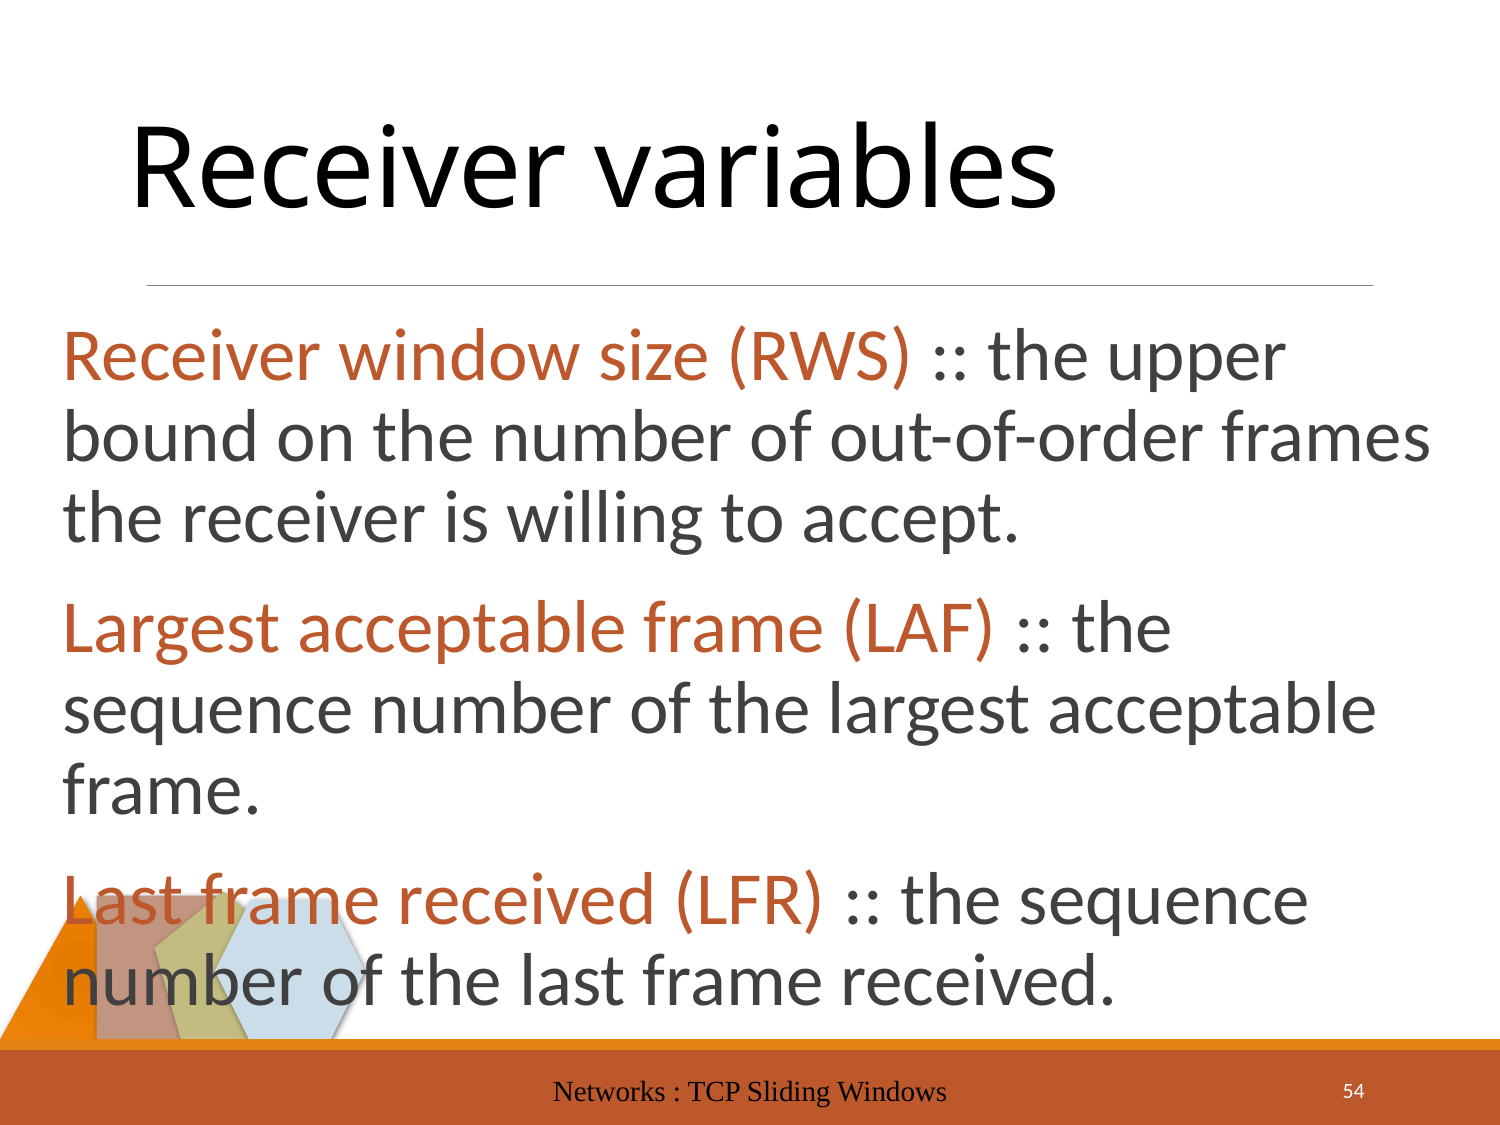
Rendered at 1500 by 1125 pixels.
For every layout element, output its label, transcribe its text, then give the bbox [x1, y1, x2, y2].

slide_number 54 [1218, 1059, 1380, 1120]
title Receiver variables [112, 50, 1388, 238]
footer Networks : TCP Sliding Windows [453, 1059, 1047, 1120]
list Receiver window size (RWS) :: the upper bound on the number of out-of-order frames the receiver is willing to accept. Largest acceptable frame (LAF) :: the sequence number of the largest acceptable frame. Last frame received (LFR) :: the sequence number of the last frame received. [62, 308, 1463, 1000]
